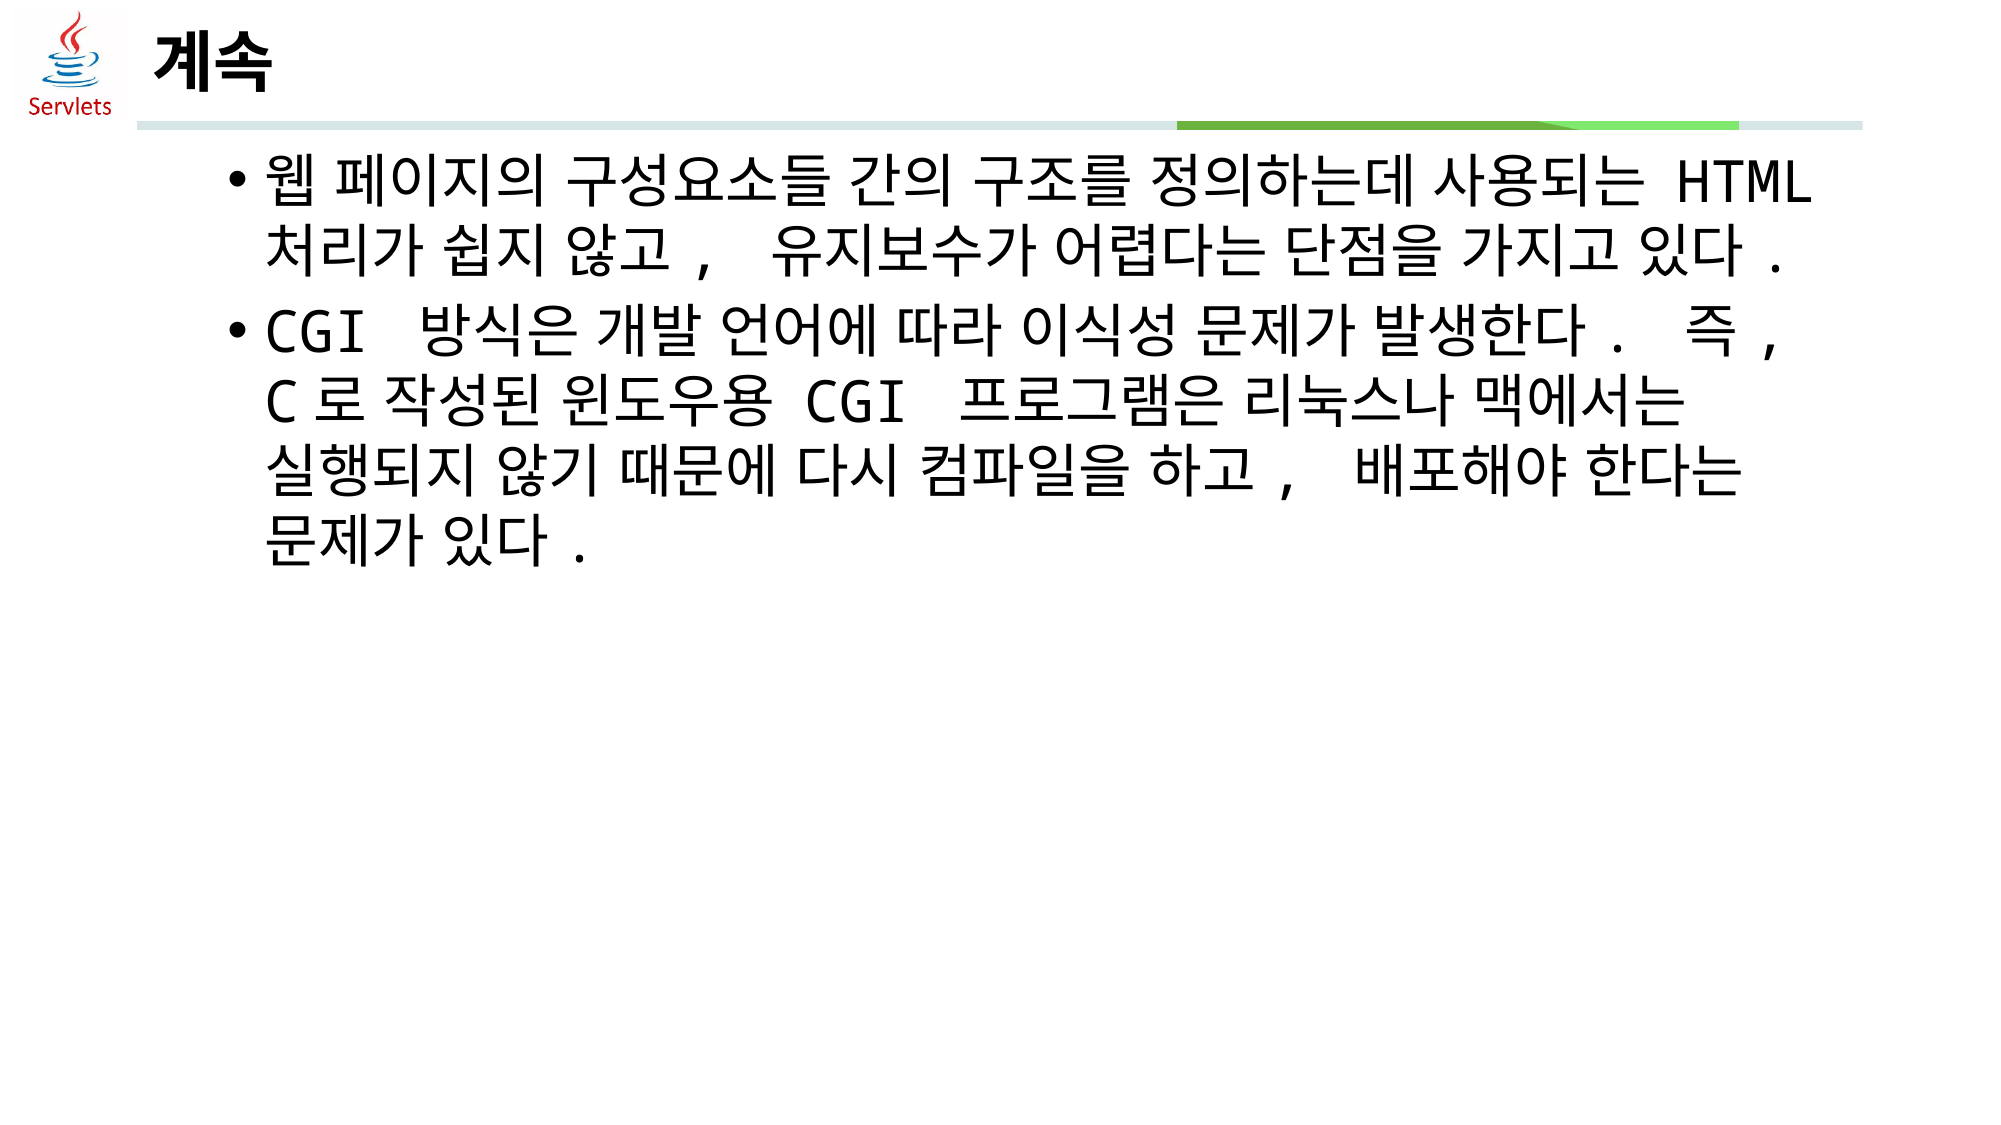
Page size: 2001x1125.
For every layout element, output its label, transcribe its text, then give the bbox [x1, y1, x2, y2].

list 웹 페이지의 구성요소들 간의 구조를 정의하는데 사용되는 HTML 처리가 쉽지 않고, 유지보수가 어렵다는 단점을 가지고 있다. CGI 방식은 개발 언어에 따라 이식성 문제가 발생한다. 즉, C로 작성된 윈도우용 CGI 프로그램은 리눅스나 맥에서는 실행되지 않기 때문에 다시 컴파일을 하고, 배포해야 한다는 문제가 있다. [137, 136, 1863, 1014]
picture [137, 122, 1863, 130]
title 계속 [137, 8, 1863, 122]
picture [13, 8, 126, 122]
